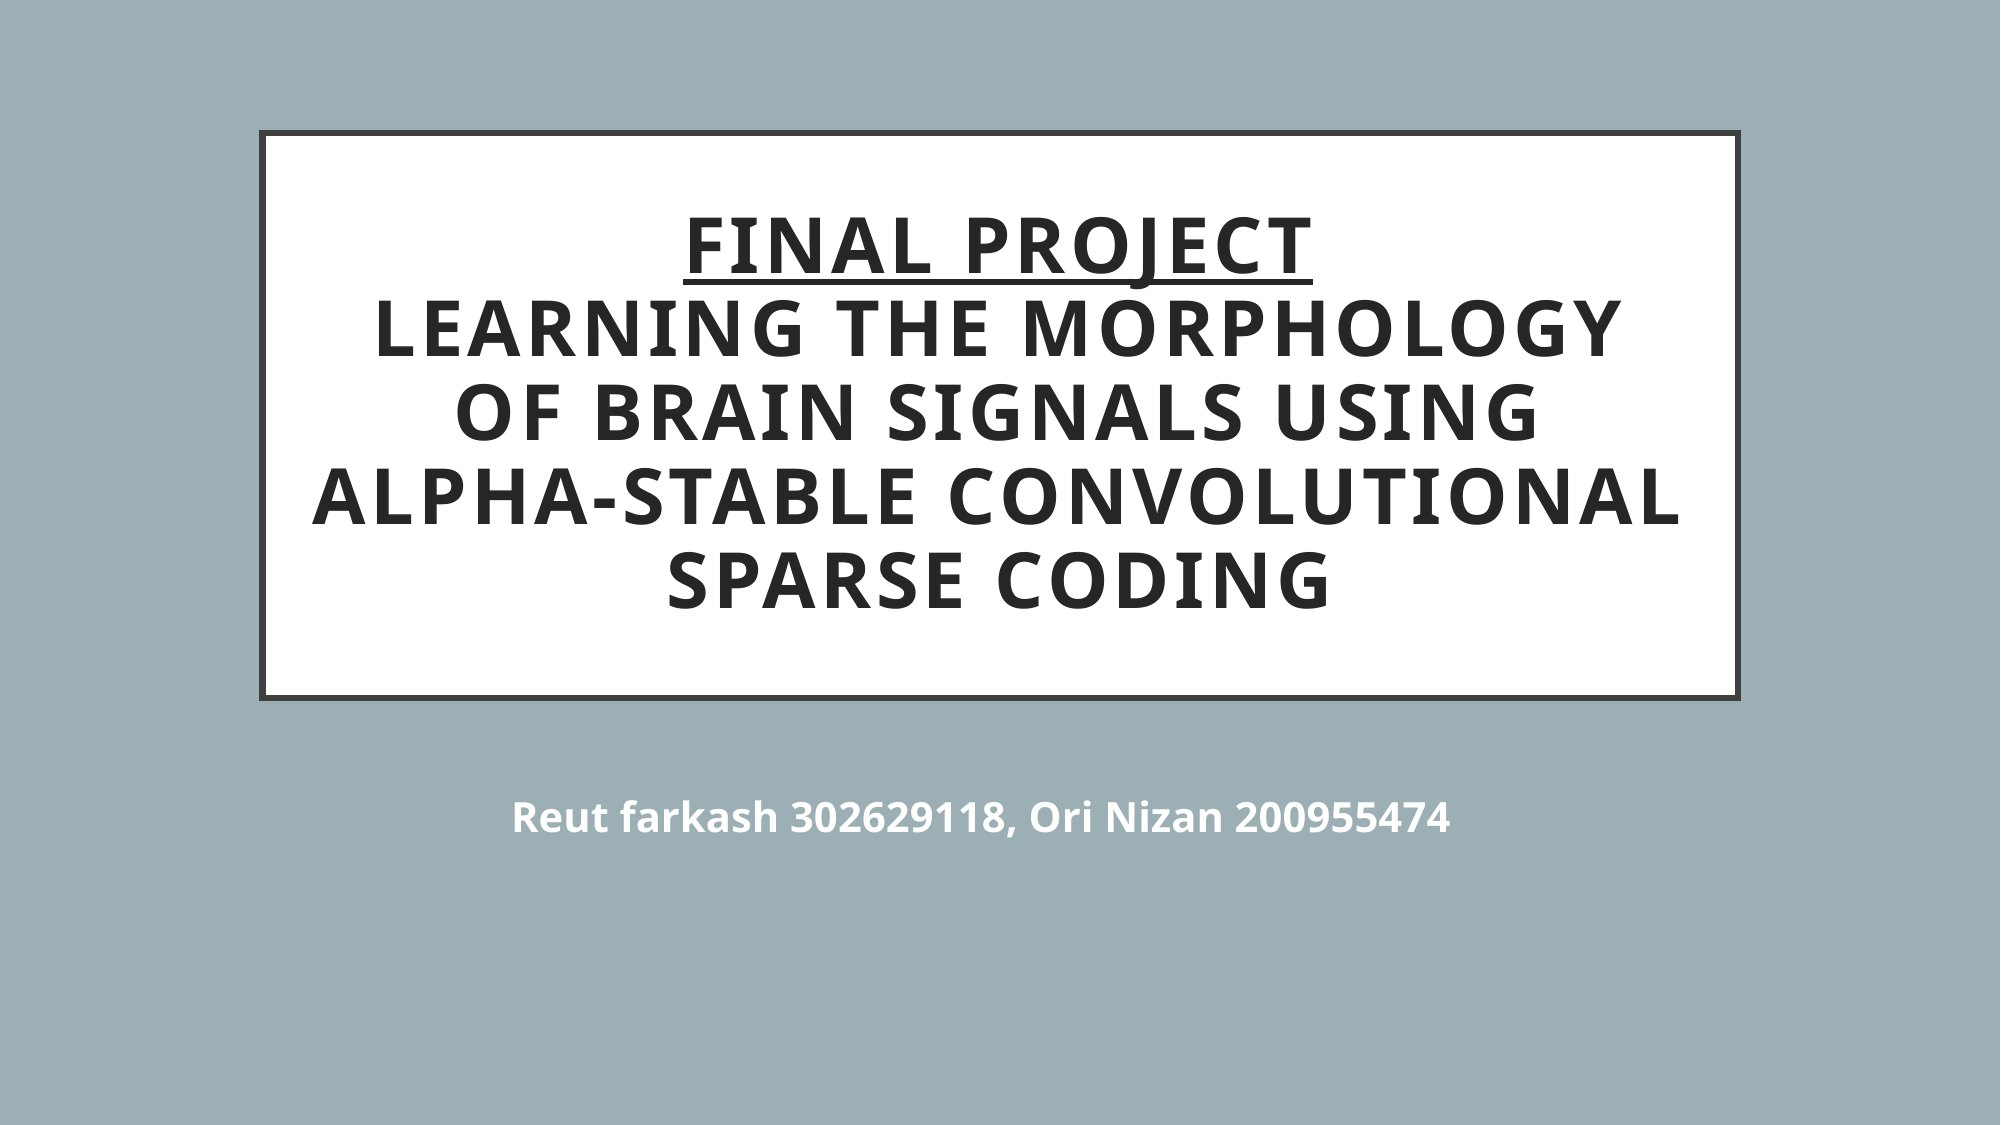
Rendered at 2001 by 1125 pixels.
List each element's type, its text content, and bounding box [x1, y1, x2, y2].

title Final Project Learning the Morphology of Brain Signals Using Alpha-Stable Convolutional Sparse Coding [259, 130, 1741, 701]
subtitle Reut farkash 302629118, Ori Nizan 200955474 [423, 782, 1540, 909]
